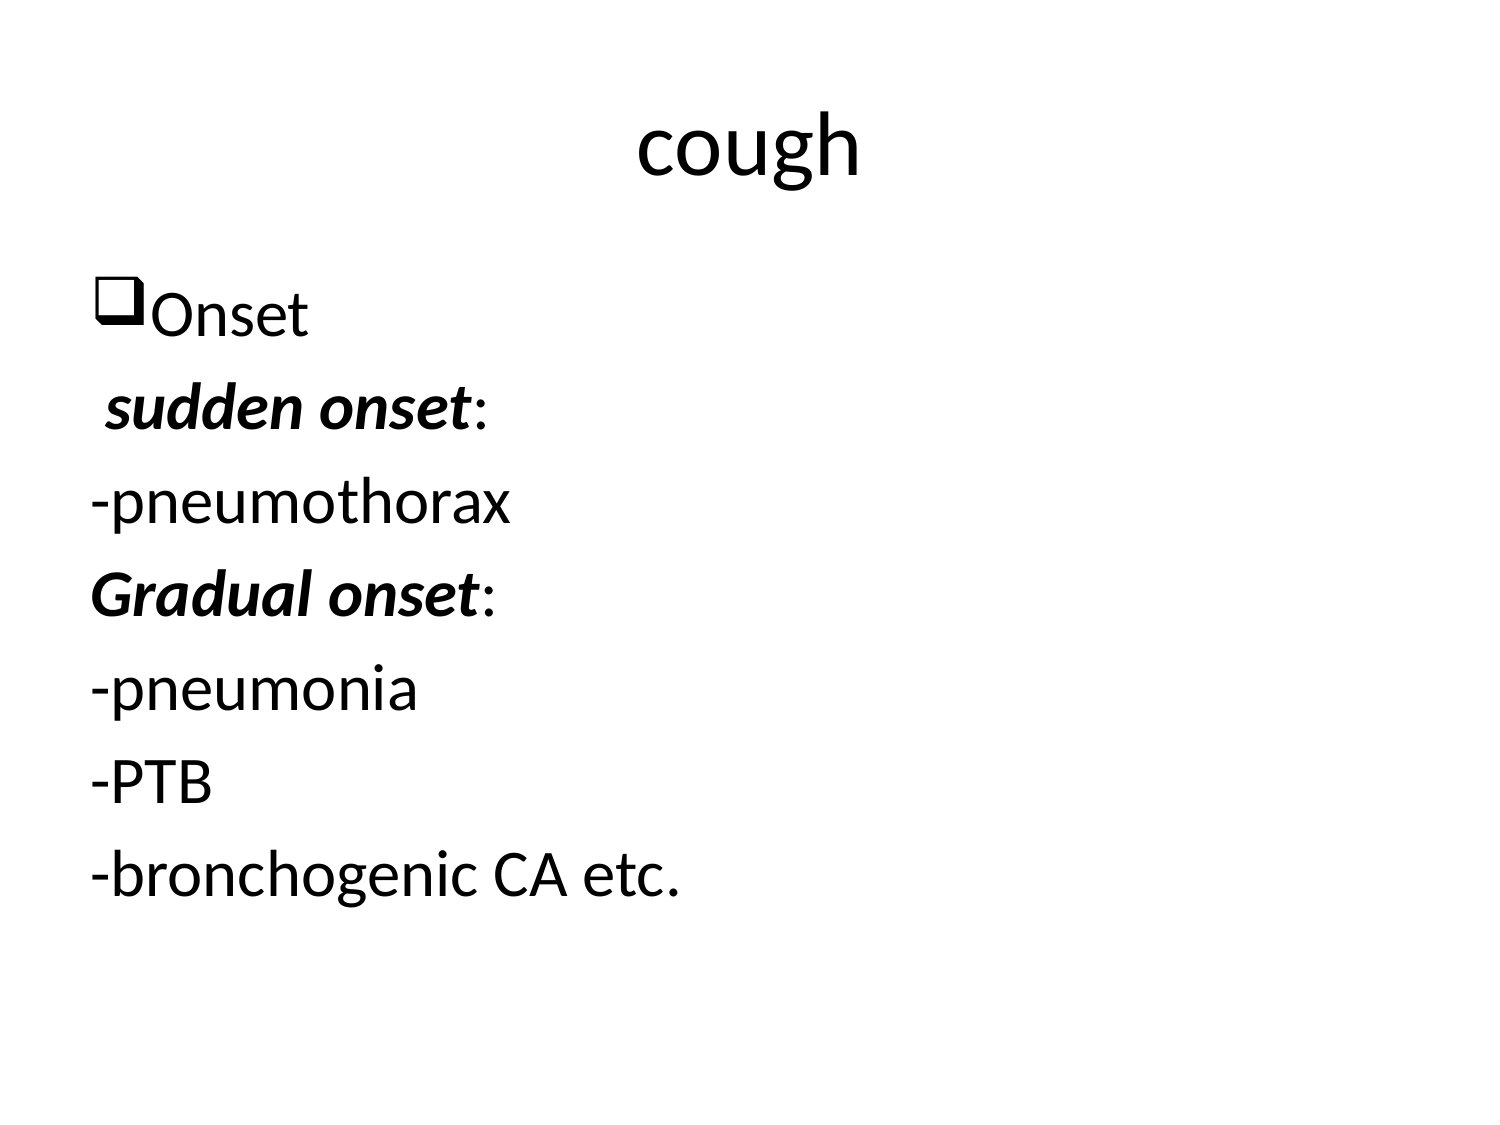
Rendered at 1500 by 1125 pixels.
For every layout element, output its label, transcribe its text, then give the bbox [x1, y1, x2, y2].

list Onset sudden onset: -pneumothorax Gradual onset: -pneumonia -PTB -bronchogenic CA etc. [75, 262, 1425, 1005]
title cough [75, 45, 1425, 233]
